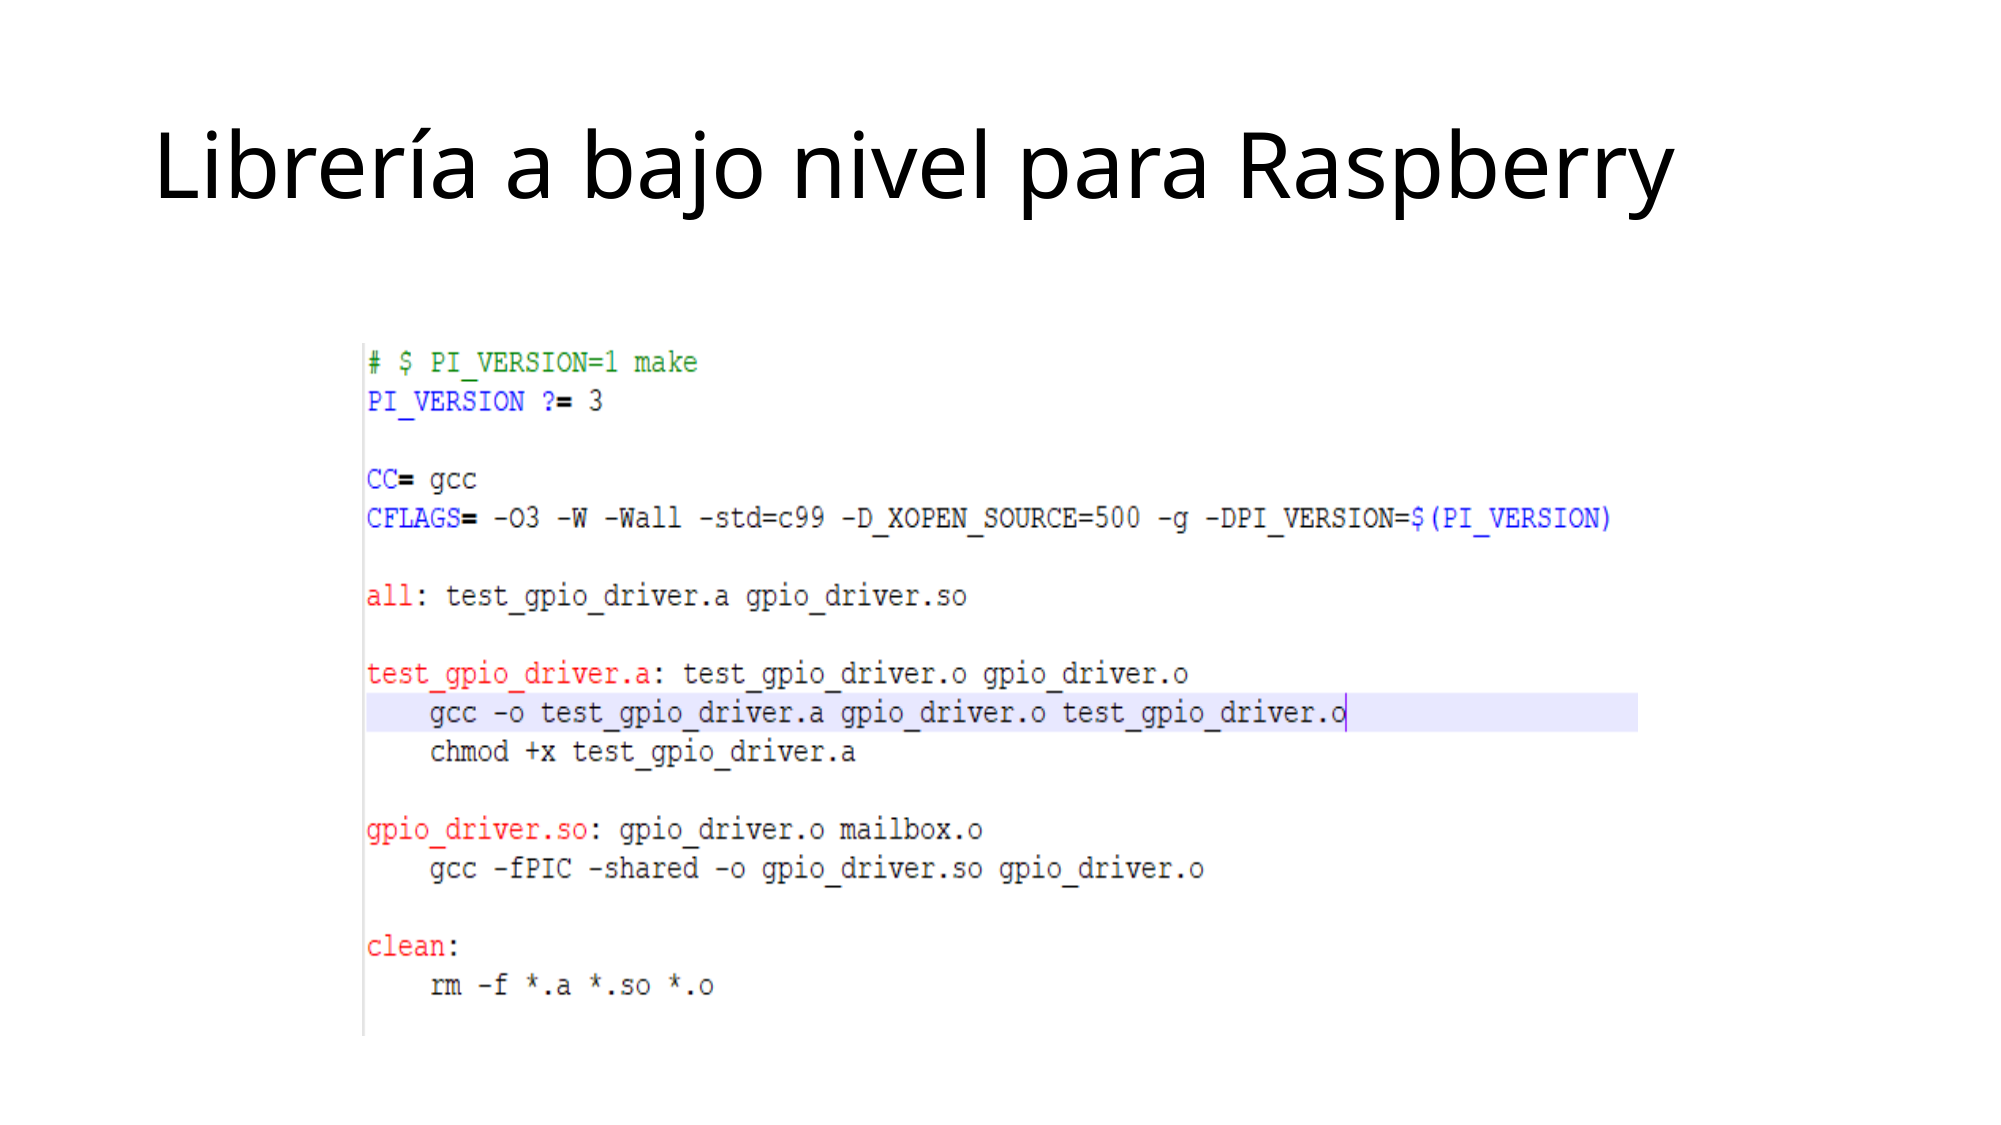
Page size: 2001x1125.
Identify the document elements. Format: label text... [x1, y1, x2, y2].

title Librería a bajo nivel para Raspberry [137, 59, 1863, 278]
picture [362, 343, 1638, 1037]
